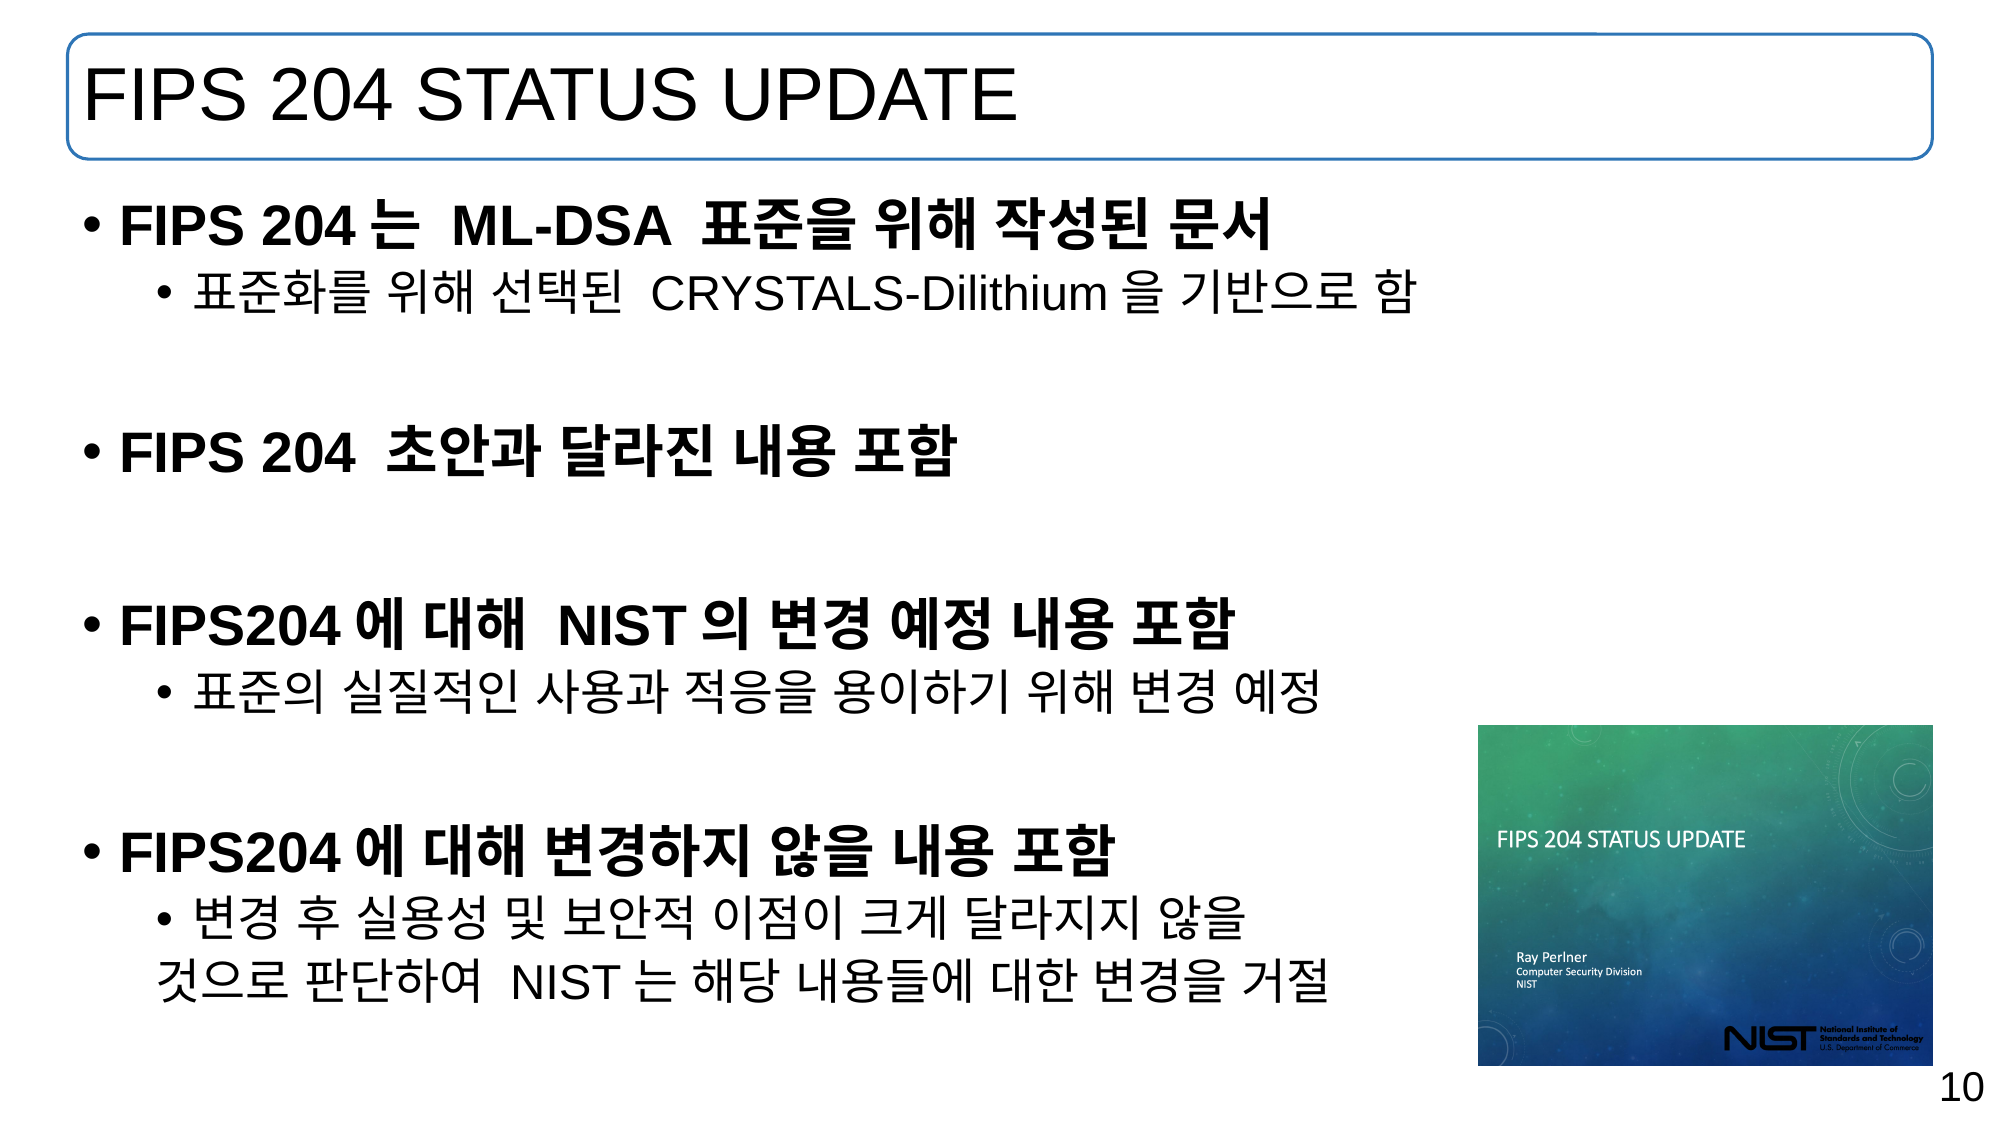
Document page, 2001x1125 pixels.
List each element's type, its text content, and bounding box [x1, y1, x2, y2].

picture [1478, 725, 1933, 1066]
title FIPS 204 STATUS UPDATE [67, 34, 1933, 160]
list FIPS 204는 ML-DSA 표준을 위해 작성된 문서 표준화를 위해 선택된 CRYSTALS-Dilithium을 기반으로 함 FIPS 204 초안과 달라진 내용 포함 FIPS204에 대해 NIST의 변경 예정 내용 포함 표준의 실질적인 사용과 적응을 용이하기 위해 변경 예정 FIPS204에 대해 변경하지 않을 내용 포함 변경 후 실용성 및 보안적 이점이 크게 달라지지 않을 것으로 판단하여 NIST는 해당 내용들에 대한 변경을 거절 [67, 189, 1933, 1019]
